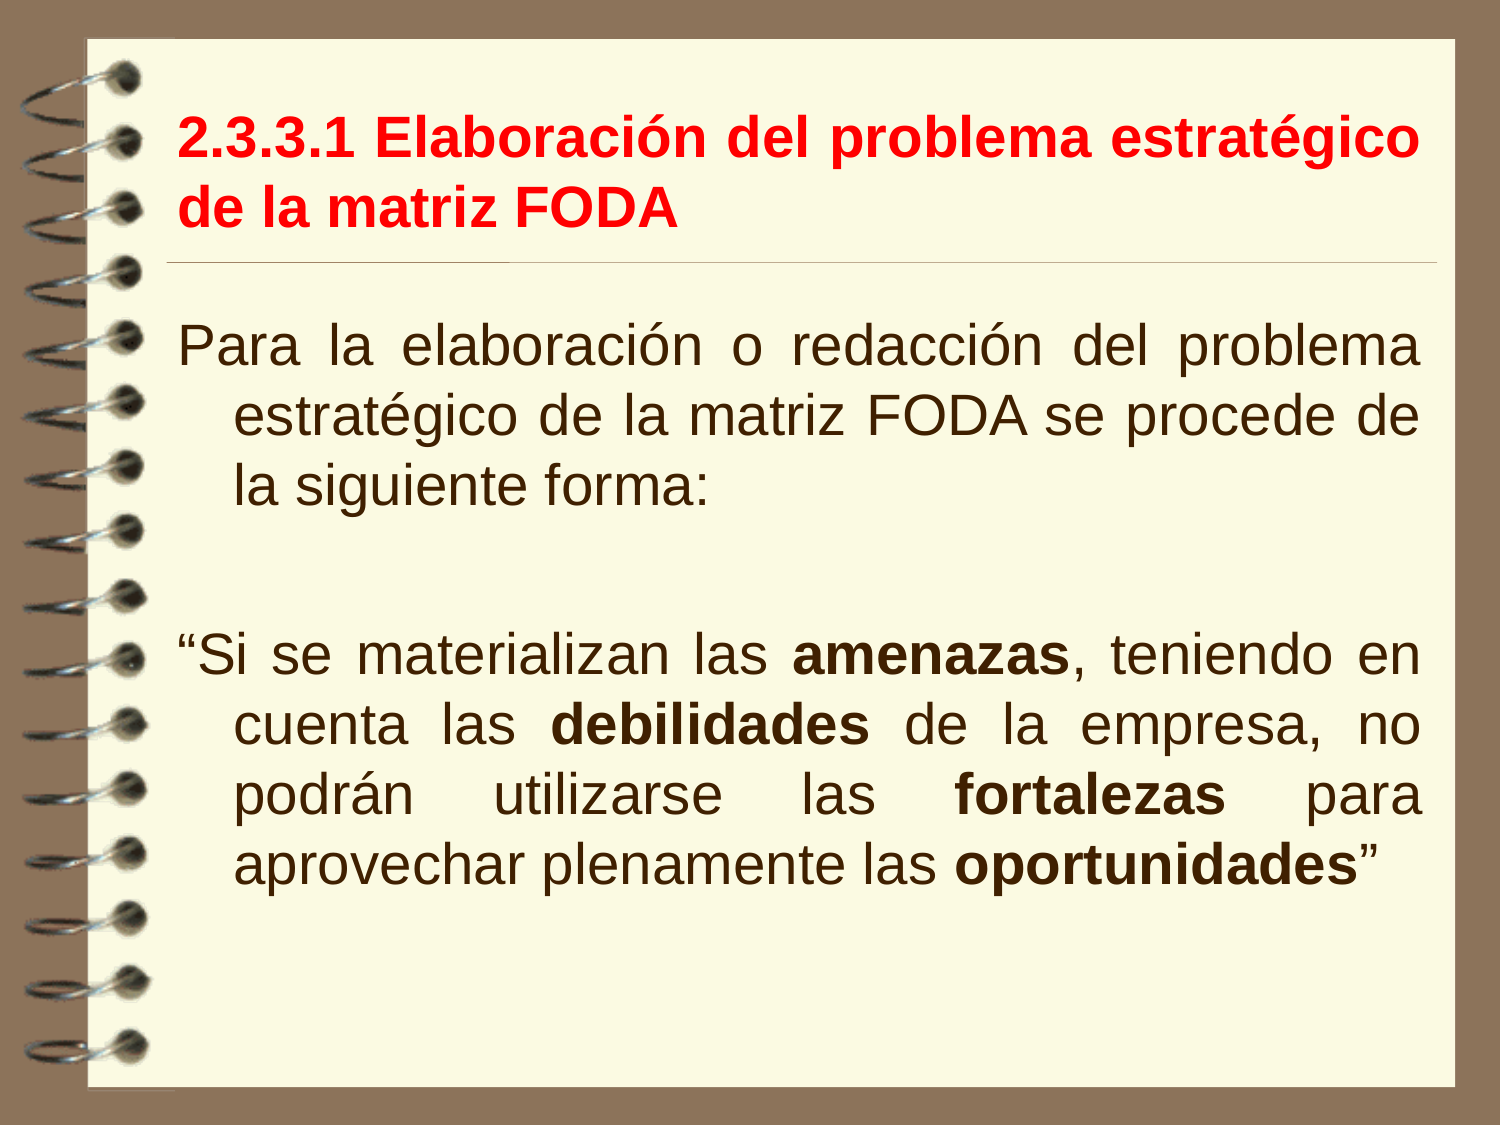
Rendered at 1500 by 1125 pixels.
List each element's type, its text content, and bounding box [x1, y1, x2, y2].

text_box 2.3.3.1 Elaboración del problema estratégico de la matriz FODA [162, 75, 1438, 263]
picture [0, 0, 175, 1125]
text_box Para la elaboración o redacción del problema estratégico de la matriz FODA se procede de la siguiente forma: “Si se materializan las amenazas, teniendo en cuenta las debilidades de la empresa, no podrán utilizarse las fortalezas para aprovechar plenamente las oportunidades” [162, 299, 1438, 975]
